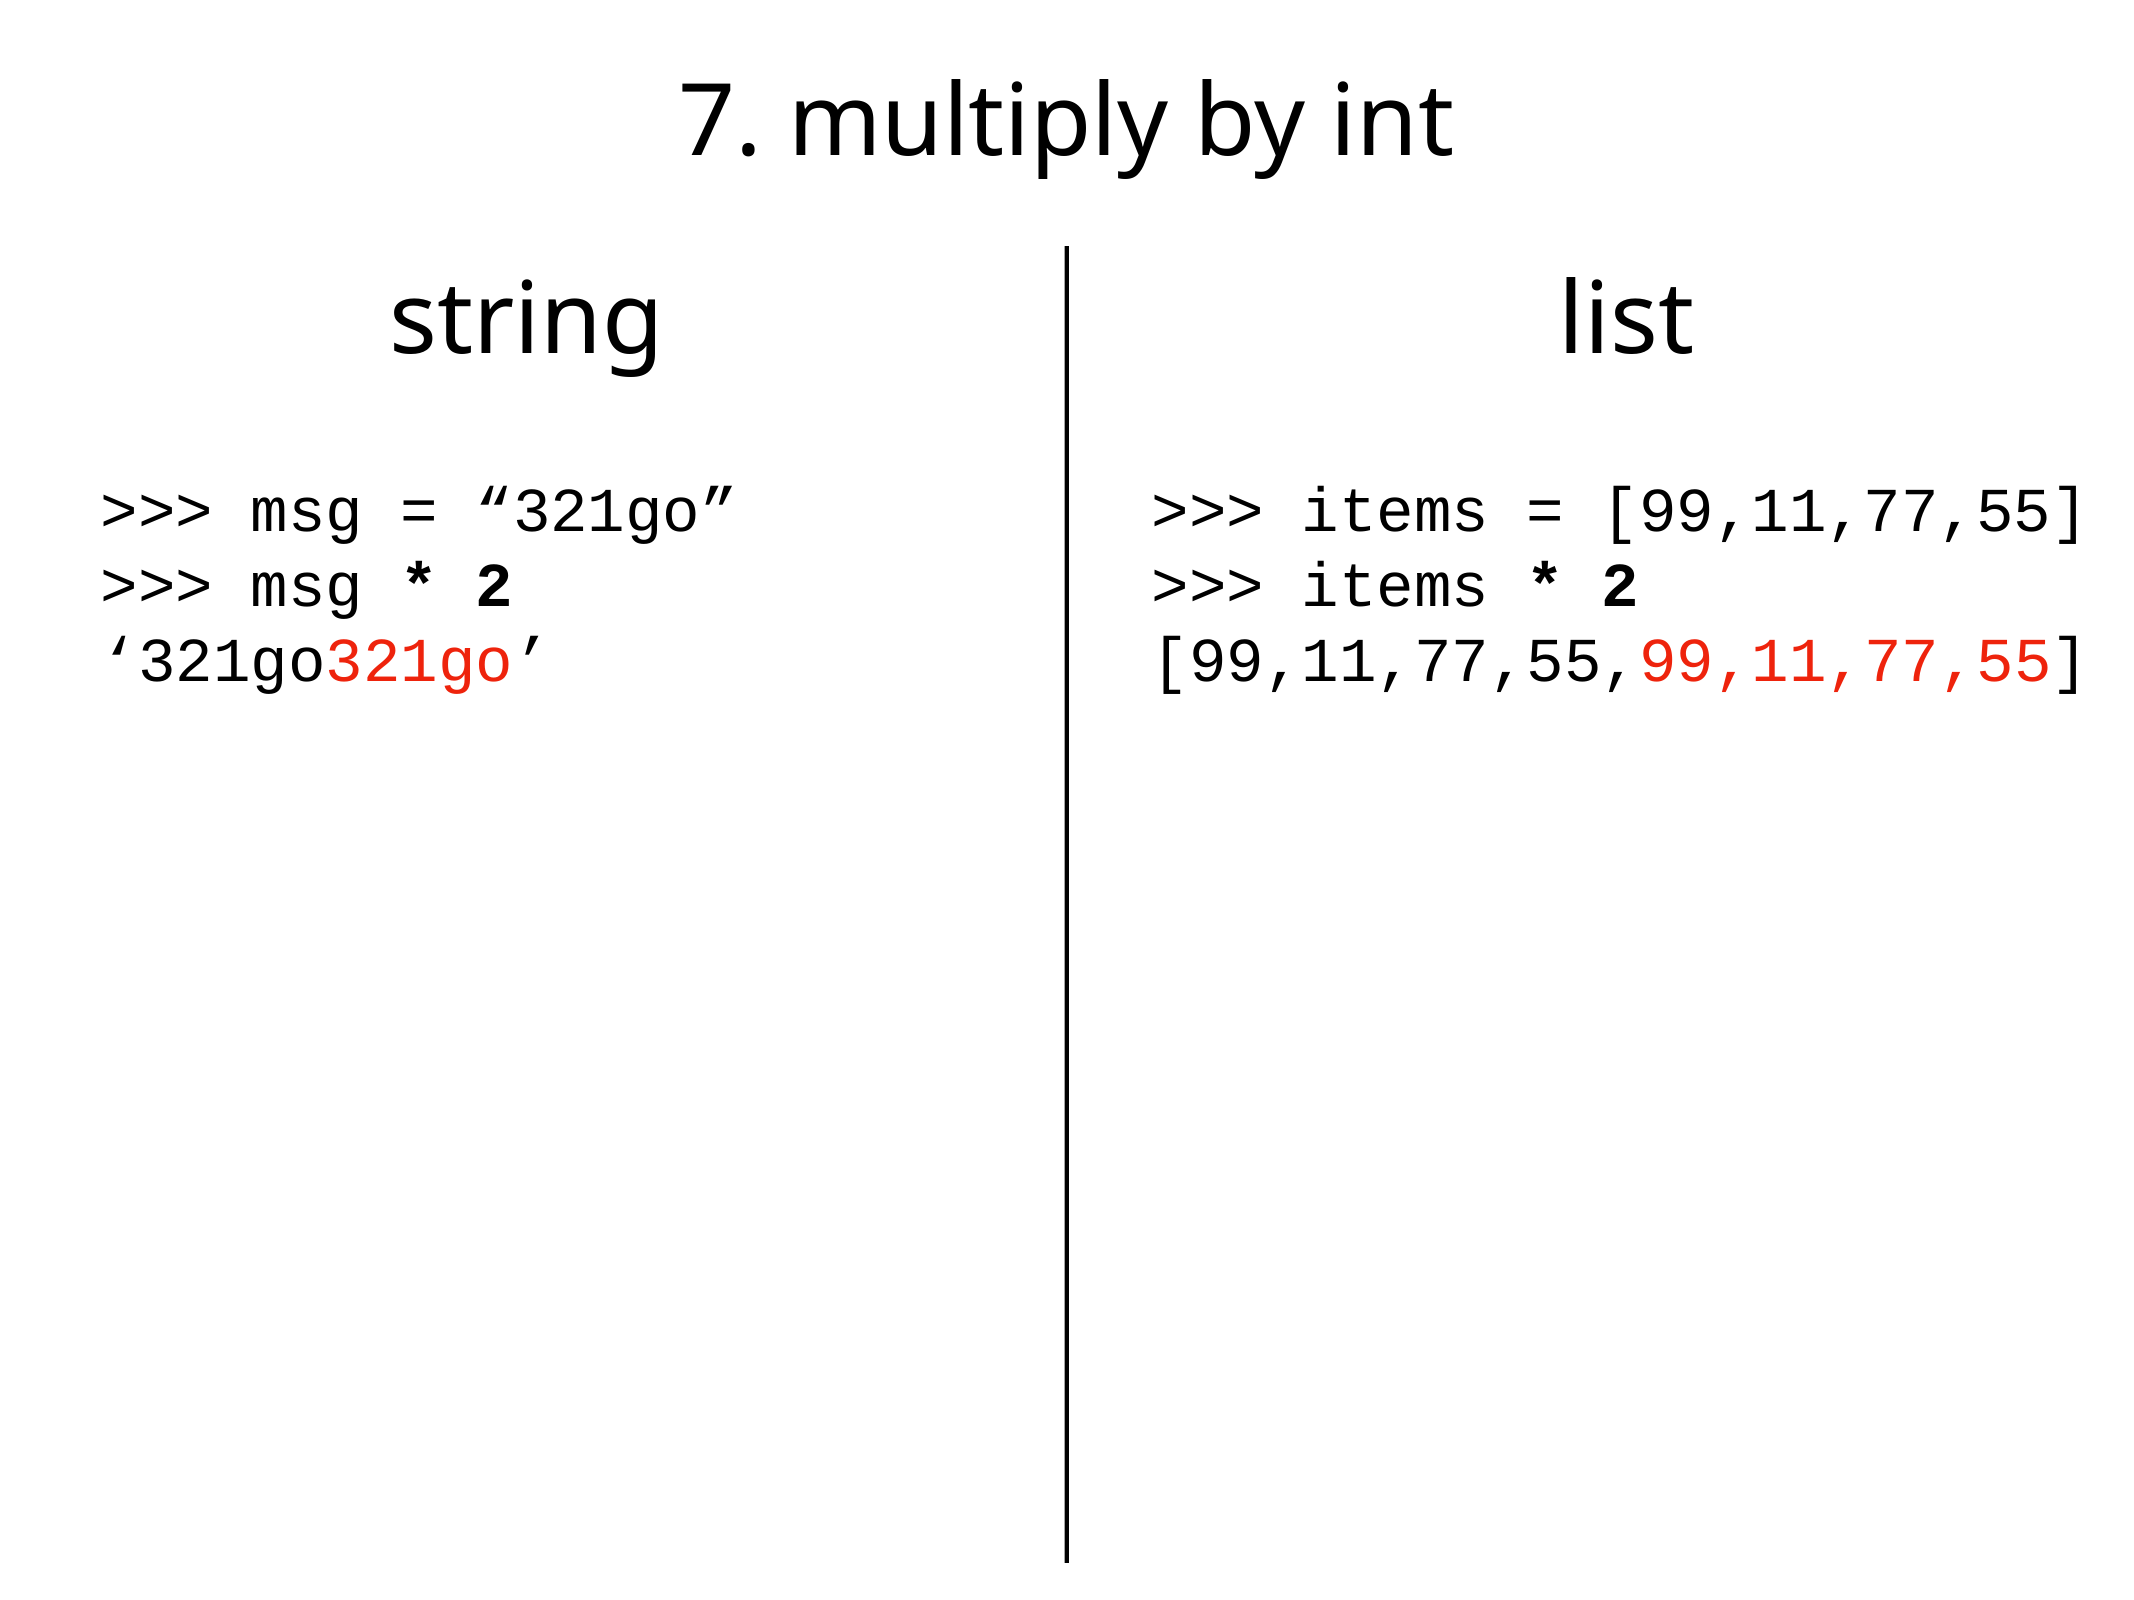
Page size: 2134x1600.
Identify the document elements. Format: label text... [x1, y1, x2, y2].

text_box string [172, 239, 881, 388]
text_box >>> msg = “321go” >>> msg * 2 ‘321go321go’ [92, 460, 747, 702]
text_box >>> items = [99,11,77,55] >>> items * 2 [99,11,77,55,99,11,77,55] [1143, 460, 2098, 702]
title 7. multiply by int [155, 41, 1978, 191]
text_box list [1272, 239, 1981, 388]
